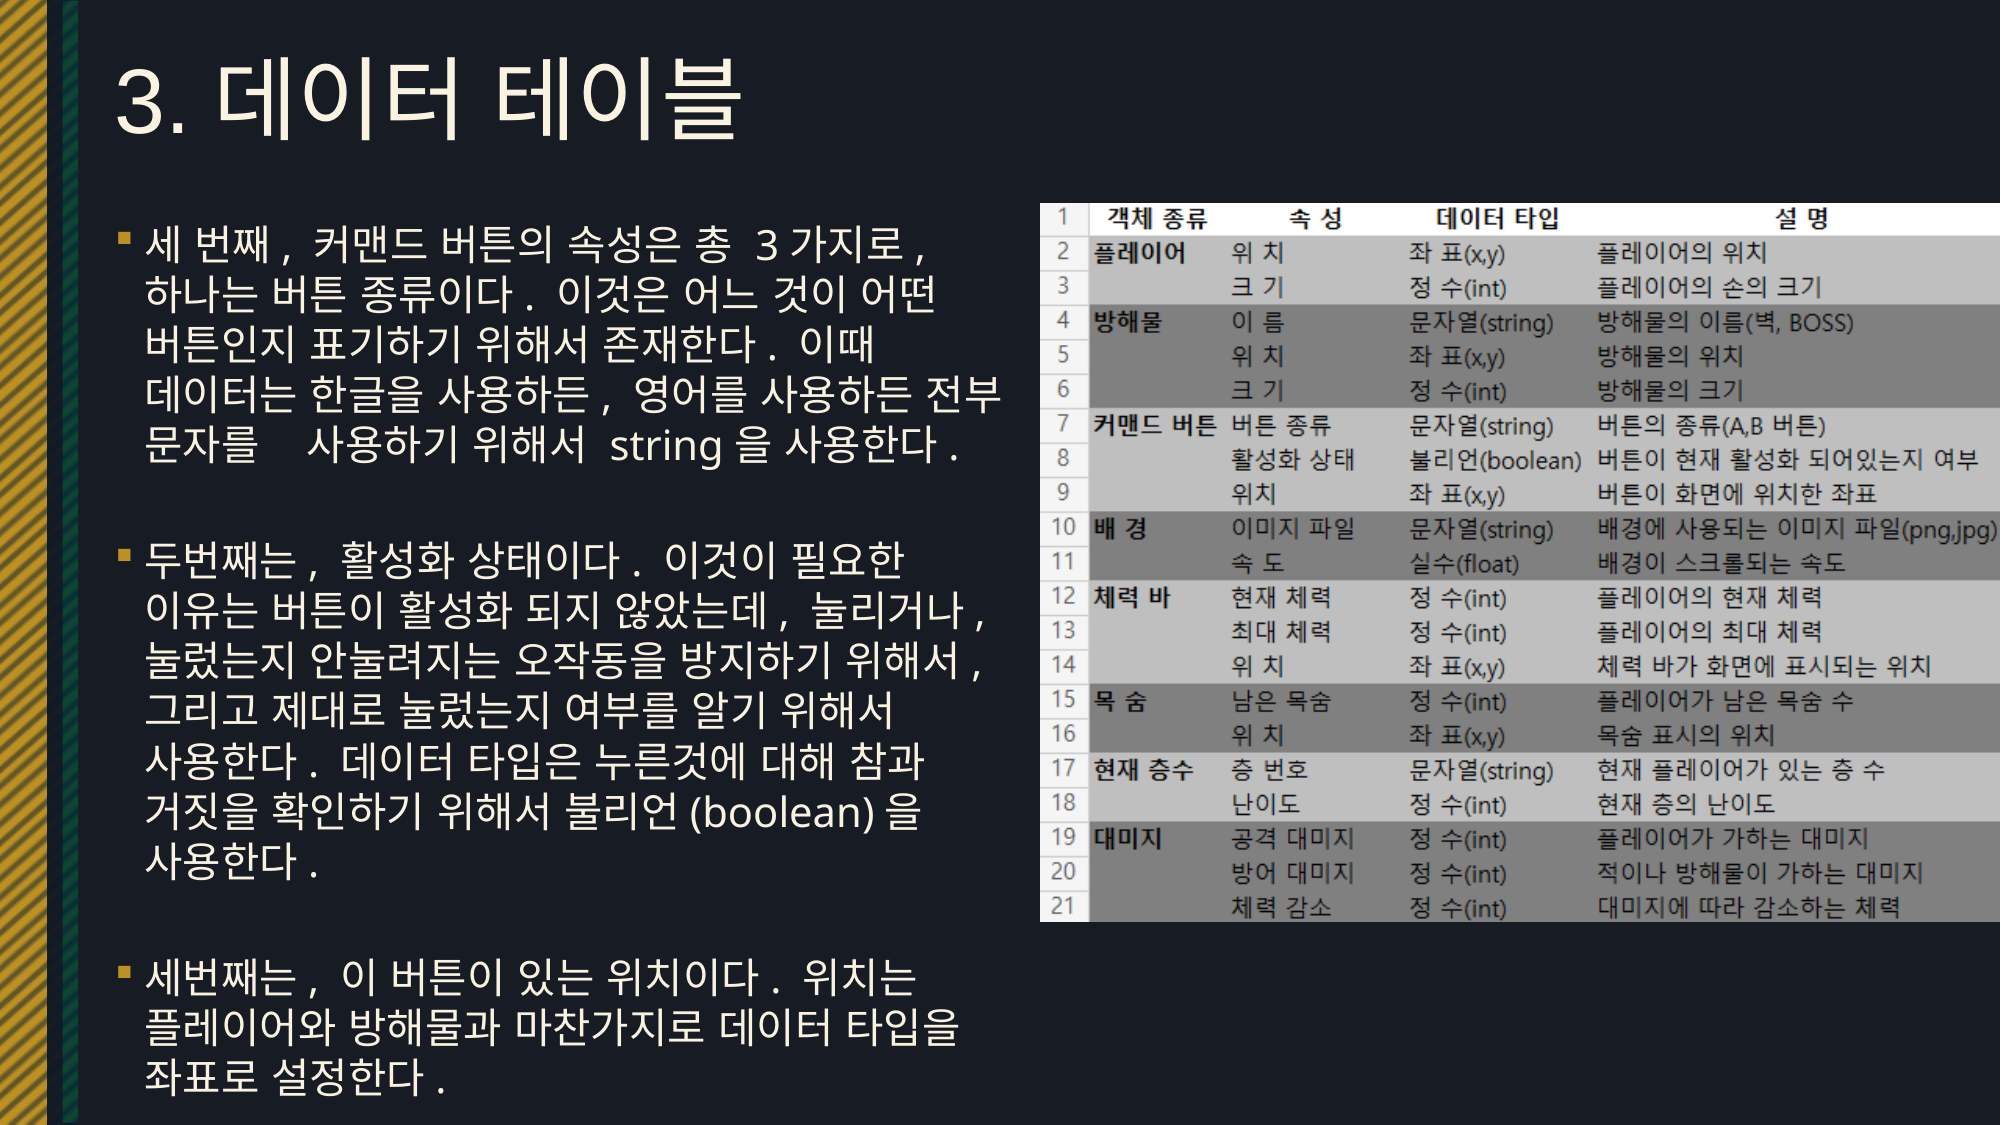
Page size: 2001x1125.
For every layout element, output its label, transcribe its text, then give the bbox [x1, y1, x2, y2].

list 세 번째, 커맨드 버튼의 속성은 총 3가지로, 하나는 버튼 종류이다. 이것은 어느 것이 어떤 버튼인지 표기하기 위해서 존재한다. 이때 데이터는 한글을 사용하든, 영어를 사용하든 전부 문자를 사용하기 위해서 string을 사용한다. 두번째는, 활성화 상태이다. 이것이 필요한 이유는 버튼이 활성화 되지 않았는데, 눌리거나, 눌렀는지 안눌려지는 오작동을 방지하기 위해서, 그리고 제대로 눌렀는지 여부를 알기 위해서 사용한다. 데이터 타입은 누른것에 대해 참과 거짓을 확인하기 위해서 불리언(boolean)을 사용한다. 세번째는, 이 버튼이 있는 위치이다. 위치는 플레이어와 방해물과 마찬가지로 데이터 타입을 좌표로 설정한다. [99, 210, 1047, 1125]
picture [0, 0, 78, 1125]
title 3.데이터 테이블 [99, 31, 1900, 163]
picture [1039, 203, 2000, 922]
